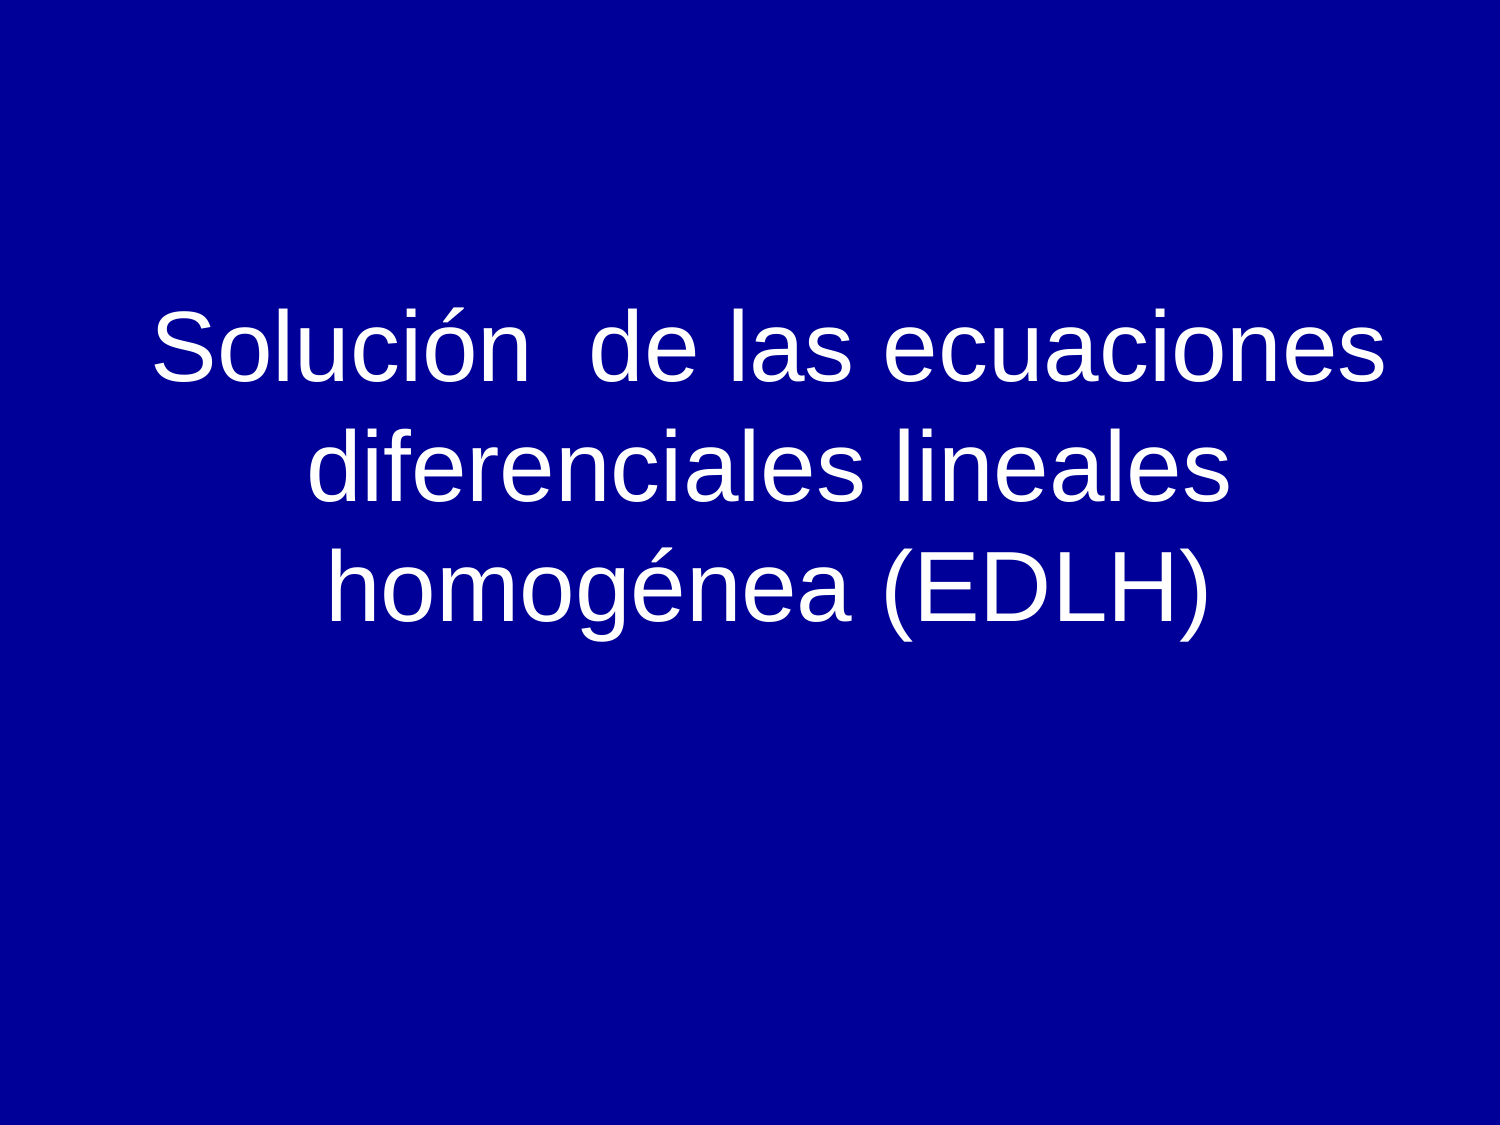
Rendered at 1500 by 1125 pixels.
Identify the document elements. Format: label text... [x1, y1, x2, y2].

text_box Solución de las ecuaciones diferenciales lineales homogénea (EDLH) [122, 274, 1417, 650]
